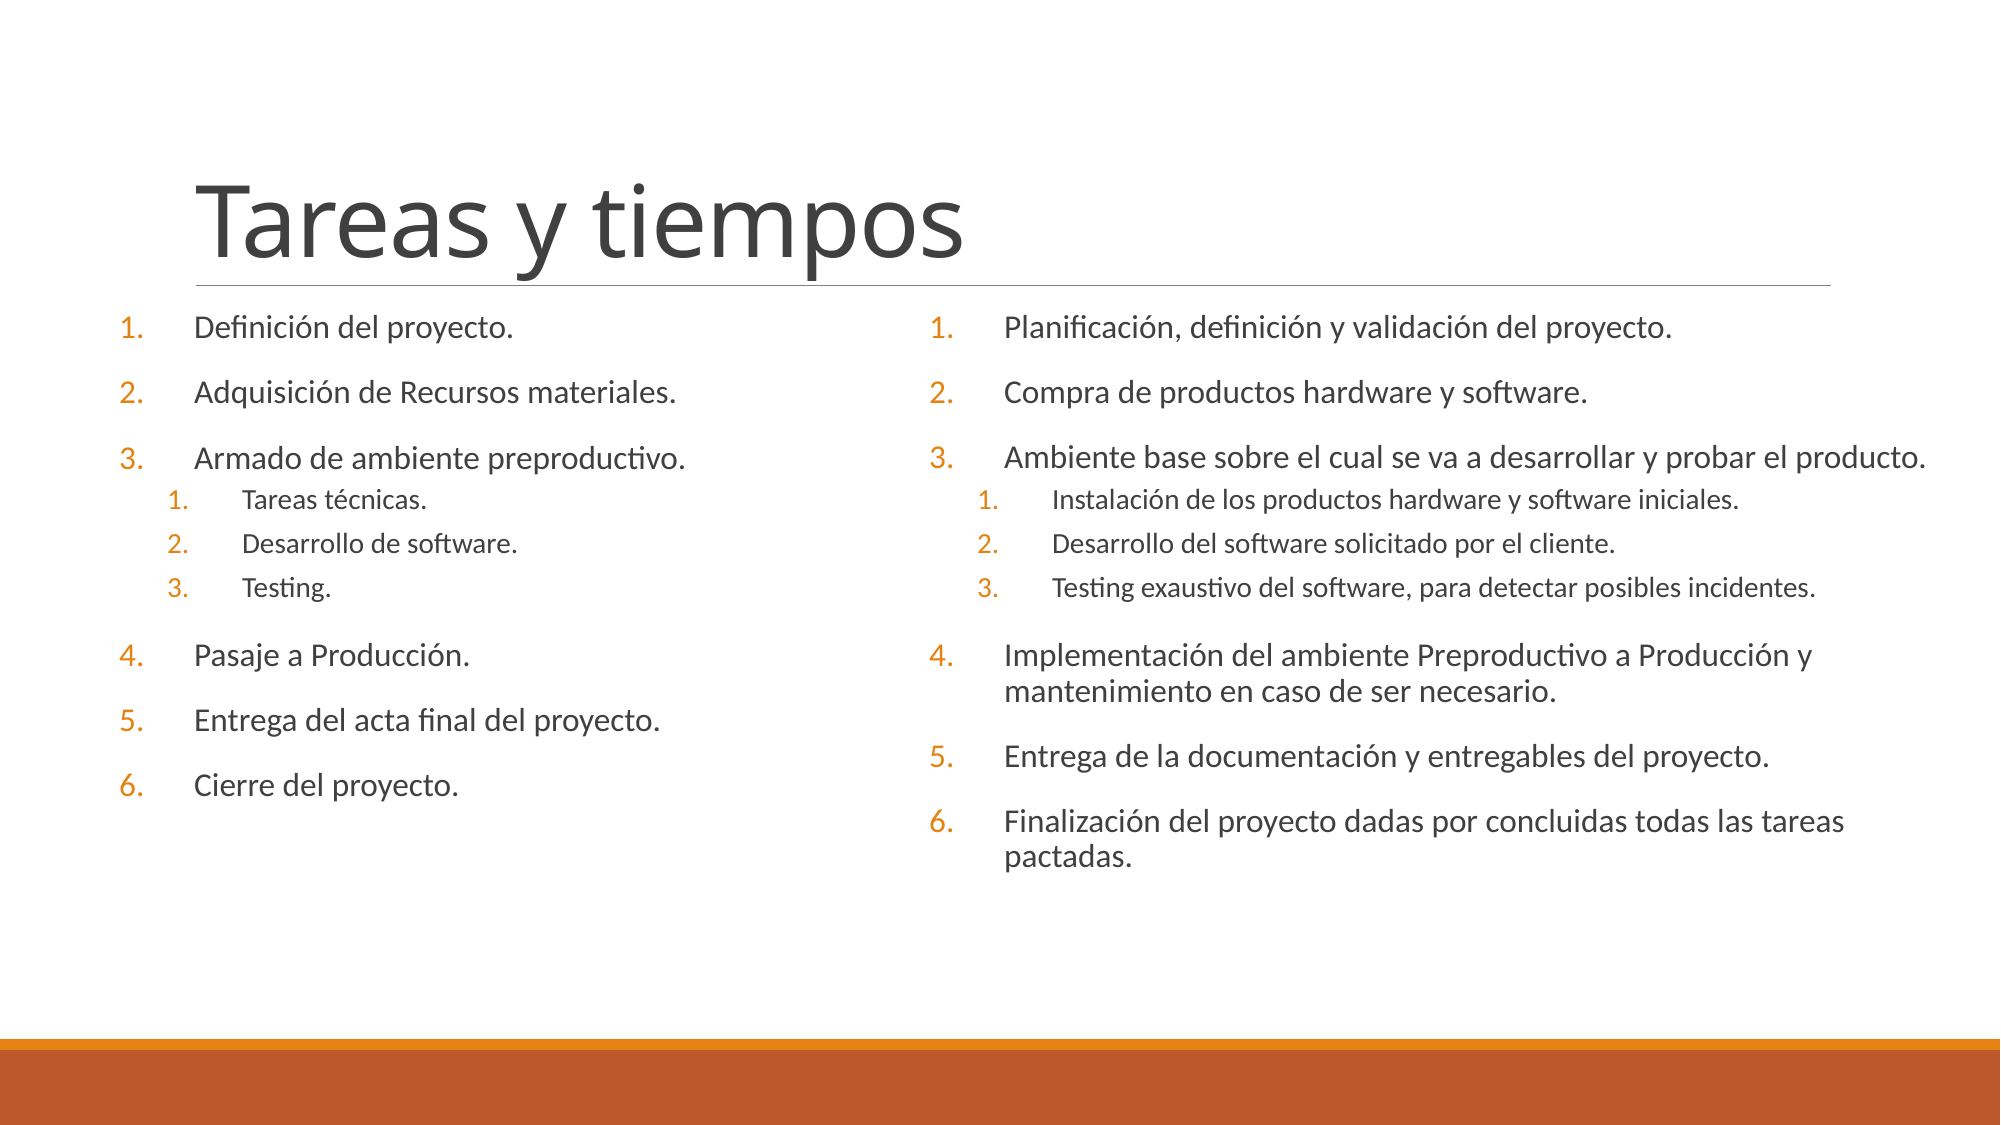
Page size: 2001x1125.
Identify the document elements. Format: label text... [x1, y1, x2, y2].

list Planificación, definición y validación del proyecto. Compra de productos hardware y software. Ambiente base sobre el cual se va a desarrollar y probar el producto. Instalación de los productos hardware y software iniciales. Desarrollo del software solicitado por el cliente. Testing exaustivo del software, para detectar posibles incidentes. Implementación del ambiente Preproductivo a Producción y mantenimiento en caso de ser necesario. Entrega de la documentación y entregables del proyecto. Finalización del proyecto dadas por concluidas todas las tareas pactadas. [929, 302, 1944, 963]
list Definición del proyecto. Adquisición de Recursos materiales. Armado de ambiente preproductivo. Tareas técnicas. Desarrollo de software. Testing. Pasaje a Producción. Entrega del acta final del proyecto. Cierre del proyecto. [119, 302, 929, 963]
title Tareas y tiempos [180, 47, 1830, 285]
